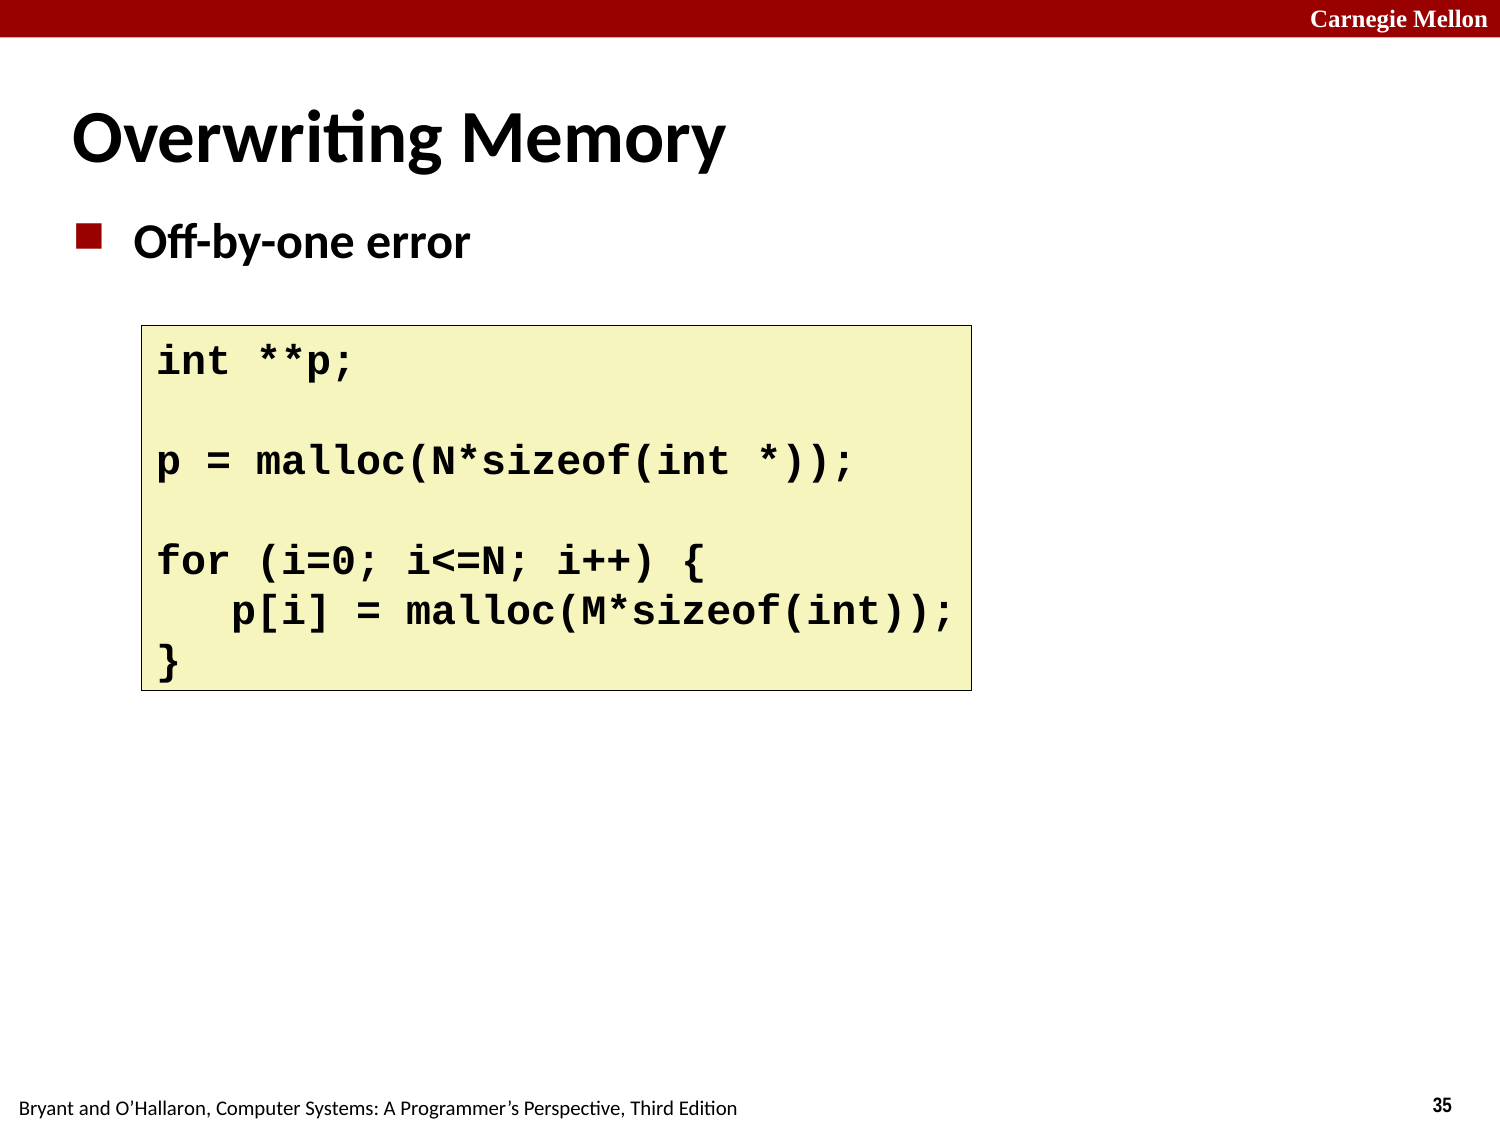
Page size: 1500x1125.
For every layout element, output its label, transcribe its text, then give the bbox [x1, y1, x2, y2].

list Off-by-one error [61, 205, 1426, 1063]
text_box int **p; p = malloc(N*sizeof(int *)); for (i=0; i<=N; i++) { p[i] = malloc(M*sizeof(int)); } [141, 324, 972, 691]
title Overwriting Memory [57, 74, 1488, 204]
